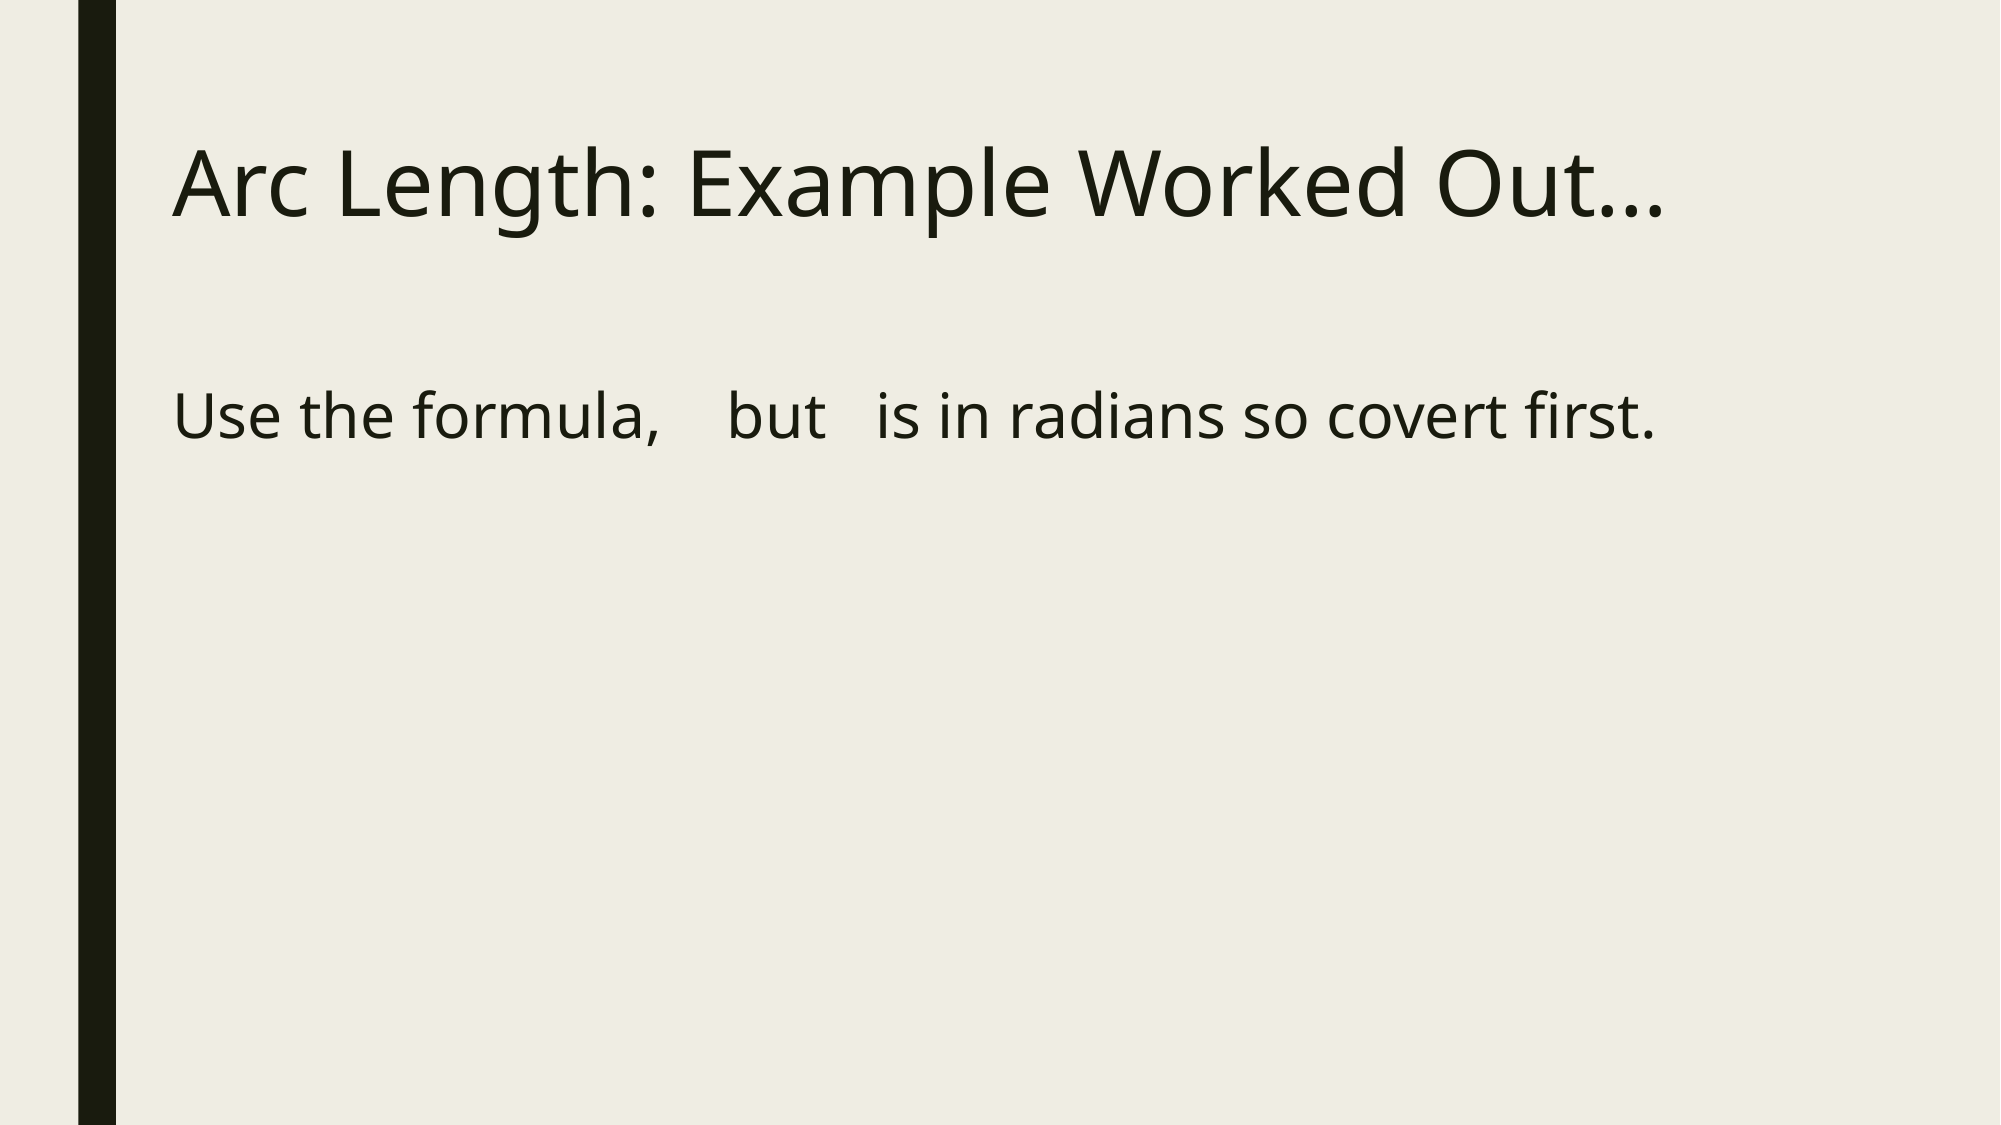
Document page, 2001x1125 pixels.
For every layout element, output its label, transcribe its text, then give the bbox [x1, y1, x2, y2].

title Arc Length: Example Worked Out… [157, 131, 1733, 375]
